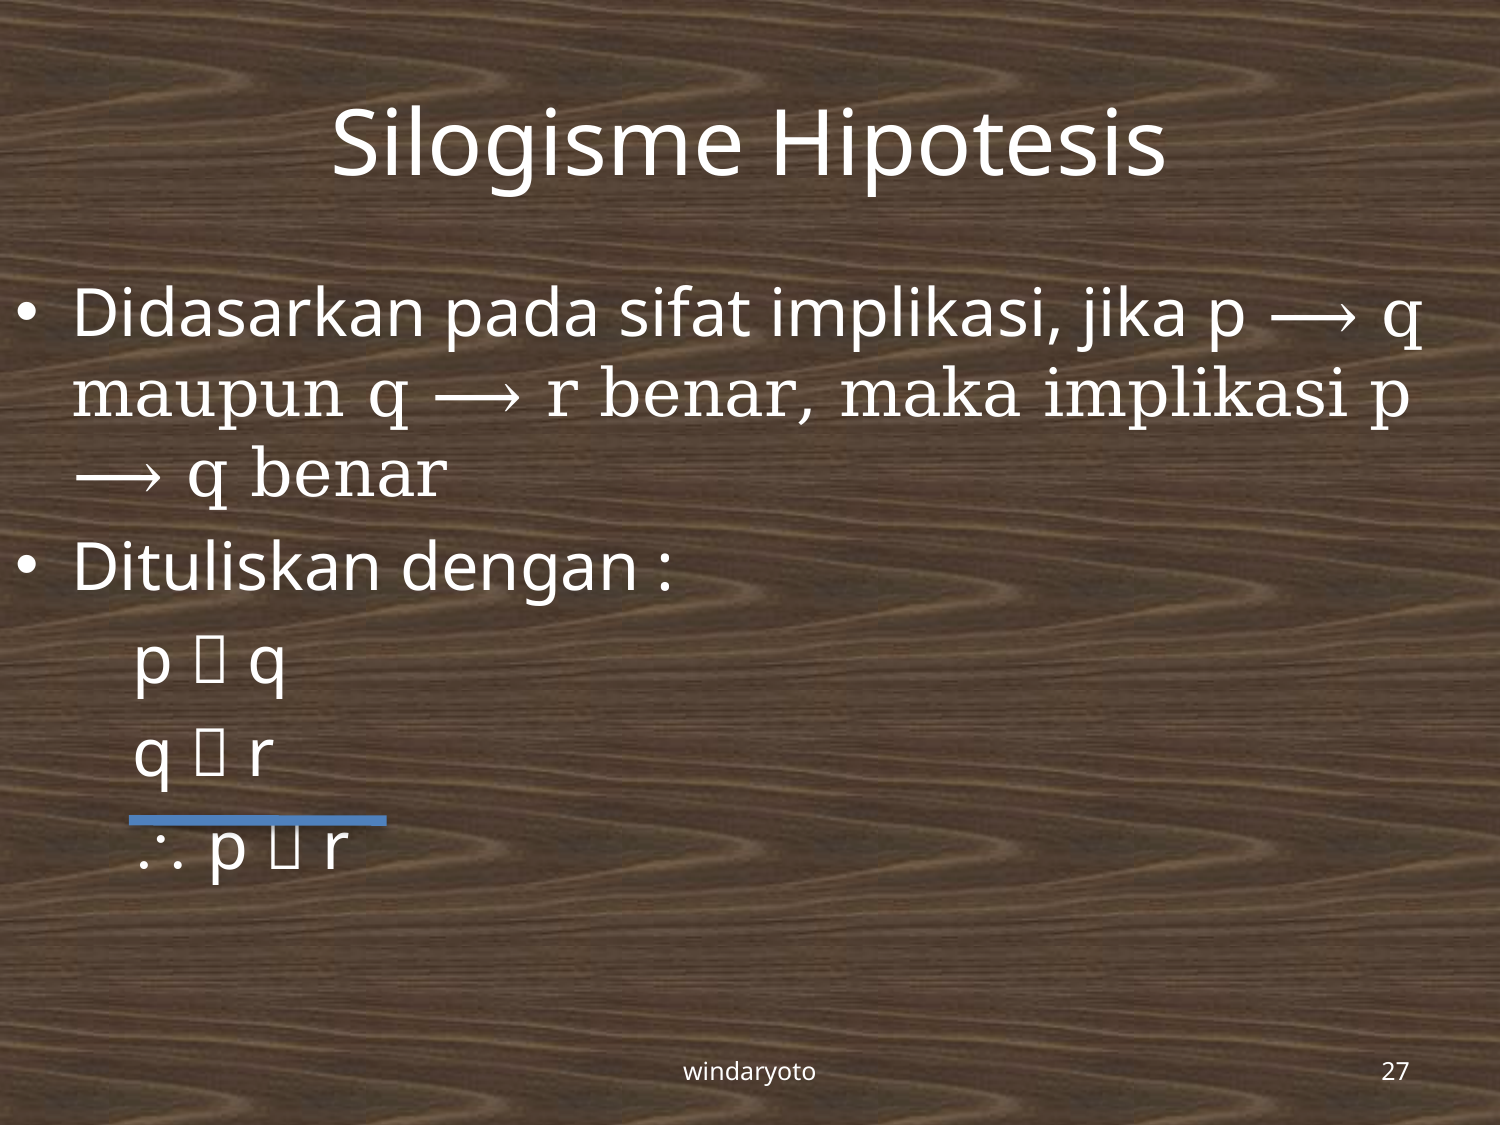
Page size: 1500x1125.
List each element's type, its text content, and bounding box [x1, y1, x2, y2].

title Silogisme Hipotesis [75, 45, 1425, 233]
slide_number 27 [1074, 1042, 1425, 1103]
list Didasarkan pada sifat implikasi, jika p ⟶ q maupun q ⟶ r benar, maka implikasi p ⟶ q benar Dituliskan dengan : p  q q  r  p  r [0, 262, 1500, 1005]
footer windaryoto [512, 1042, 988, 1103]
